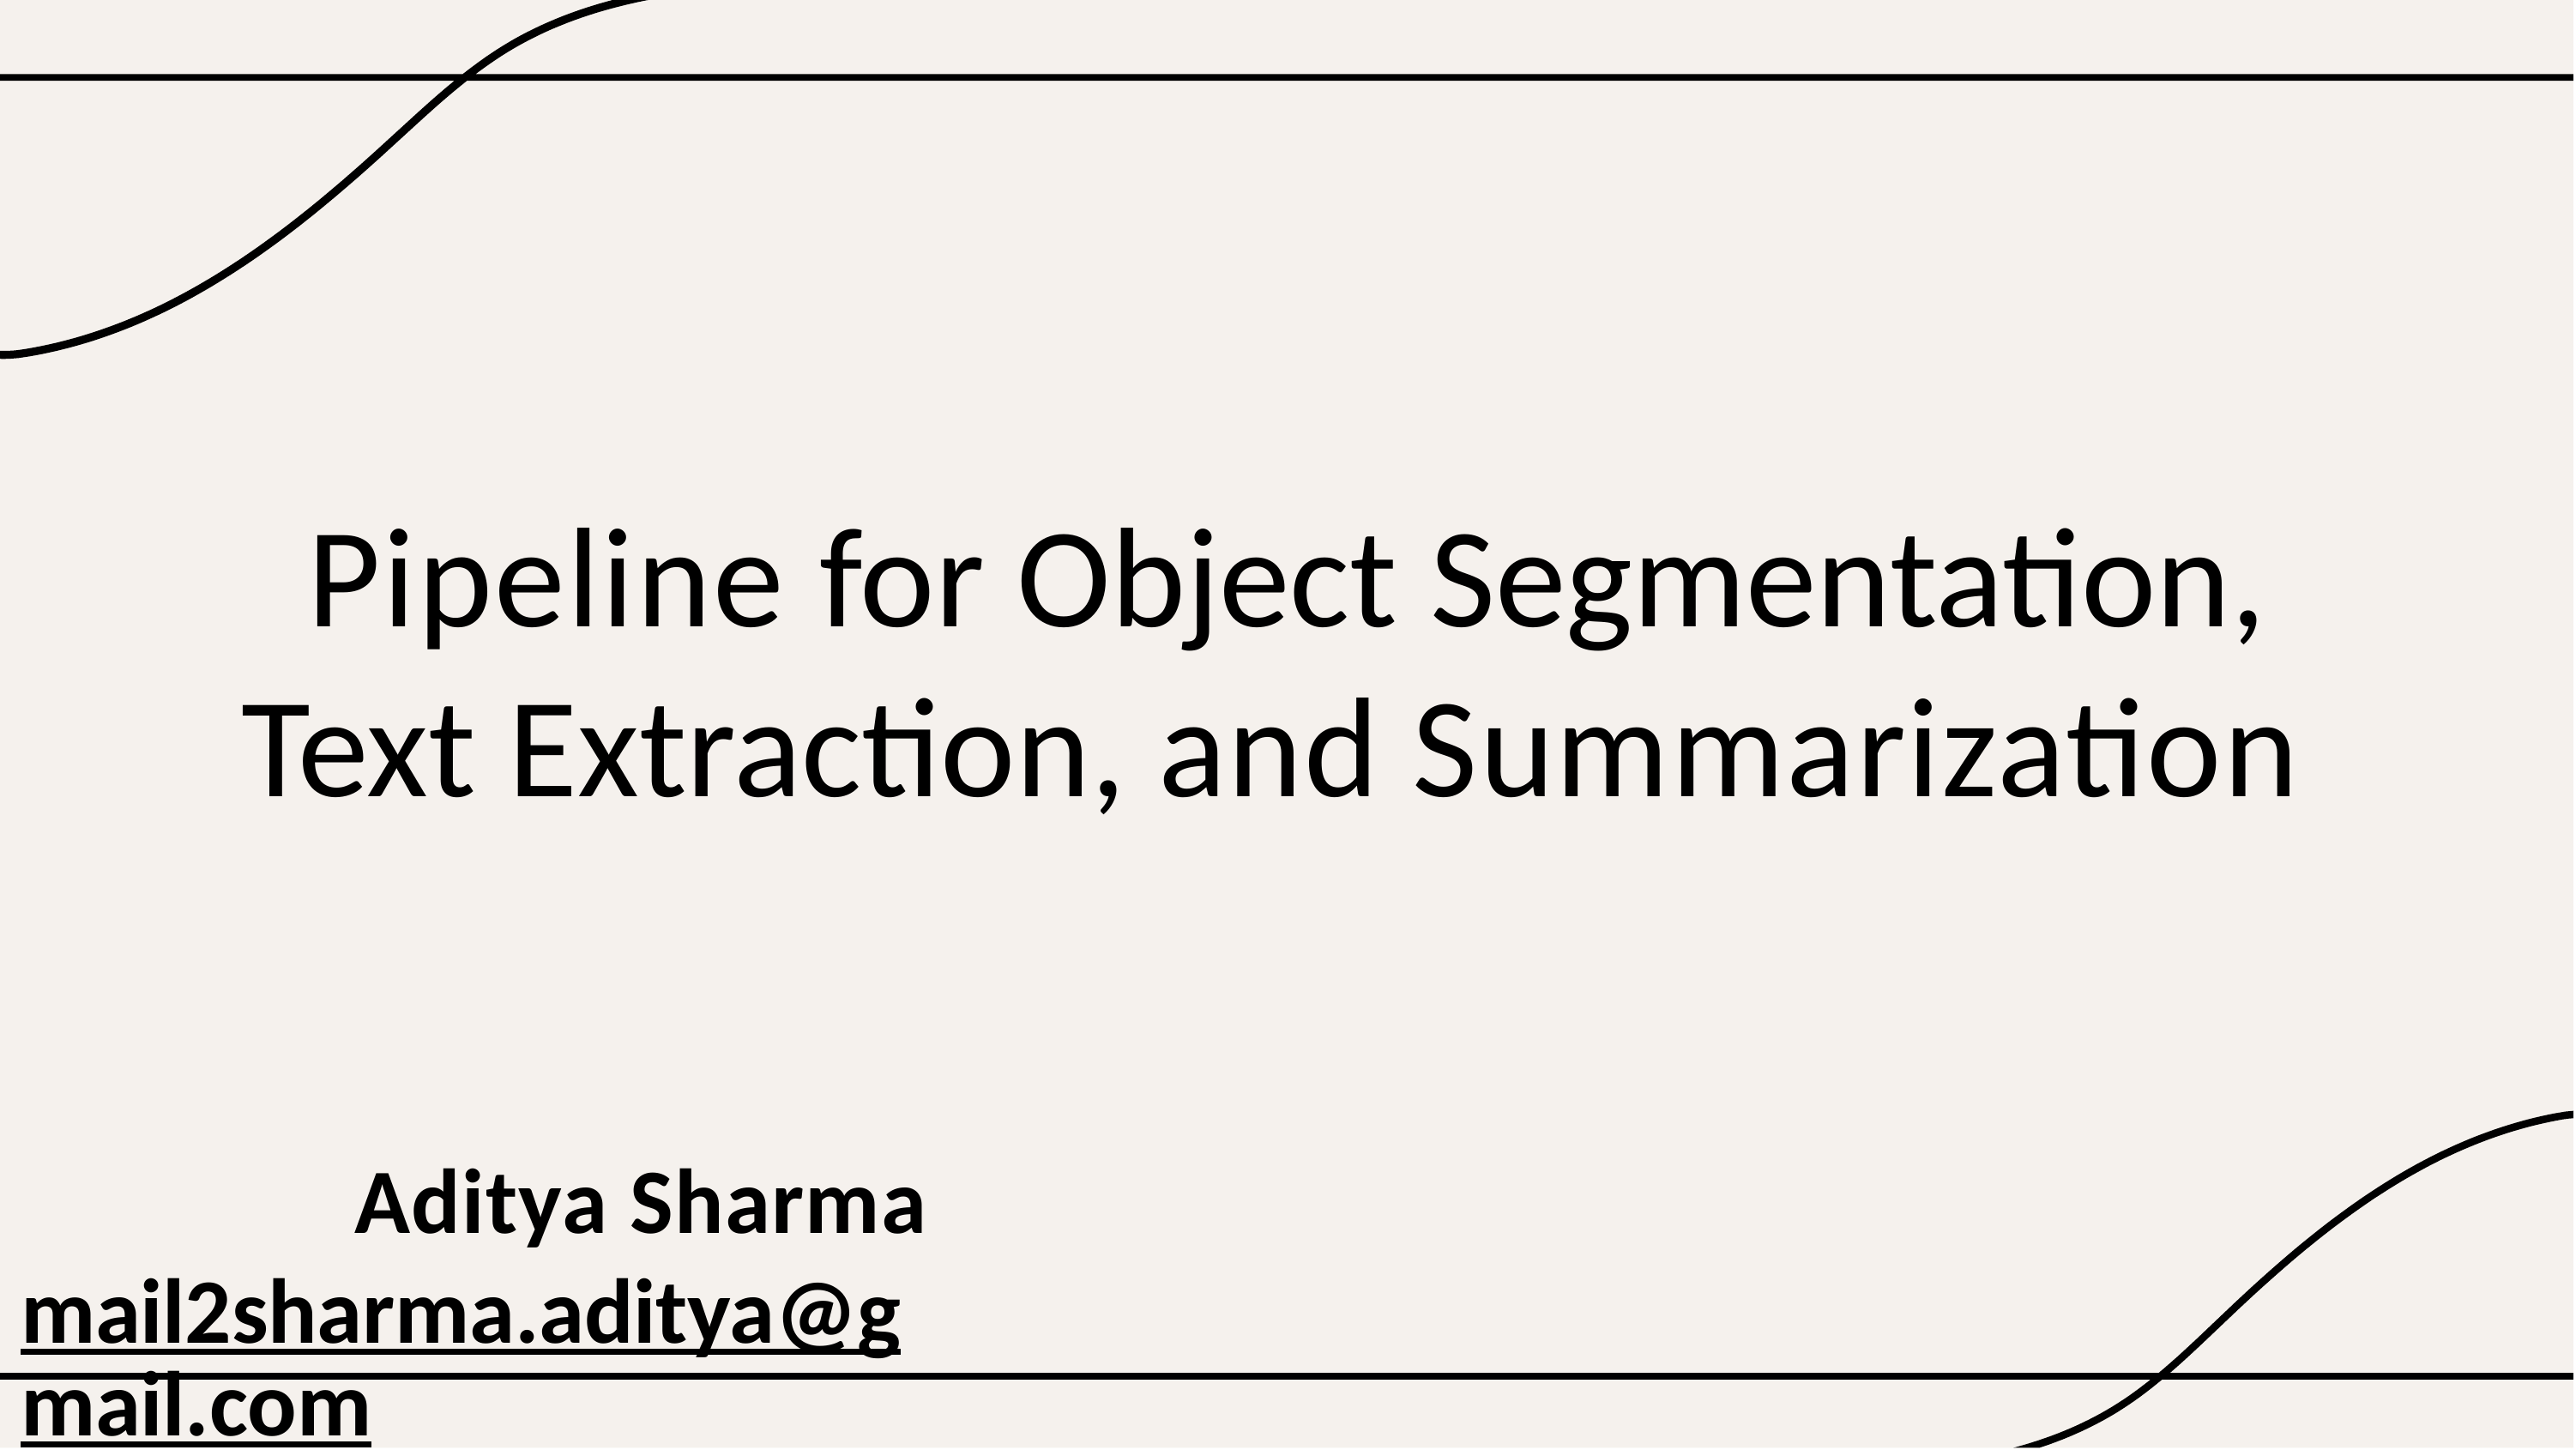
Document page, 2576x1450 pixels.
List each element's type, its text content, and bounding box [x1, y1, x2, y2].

text_box [0, 1373, 19, 1380]
text_box [0, 0, 2573, 359]
title Pipeline for Object Segmentation, Text Extraction, and Summarization [239, 480, 2336, 825]
subtitle Aditya Sharma mail2sharma.aditya@gmail.com [19, 1139, 1268, 1450]
text_box [1268, 1110, 2573, 1448]
